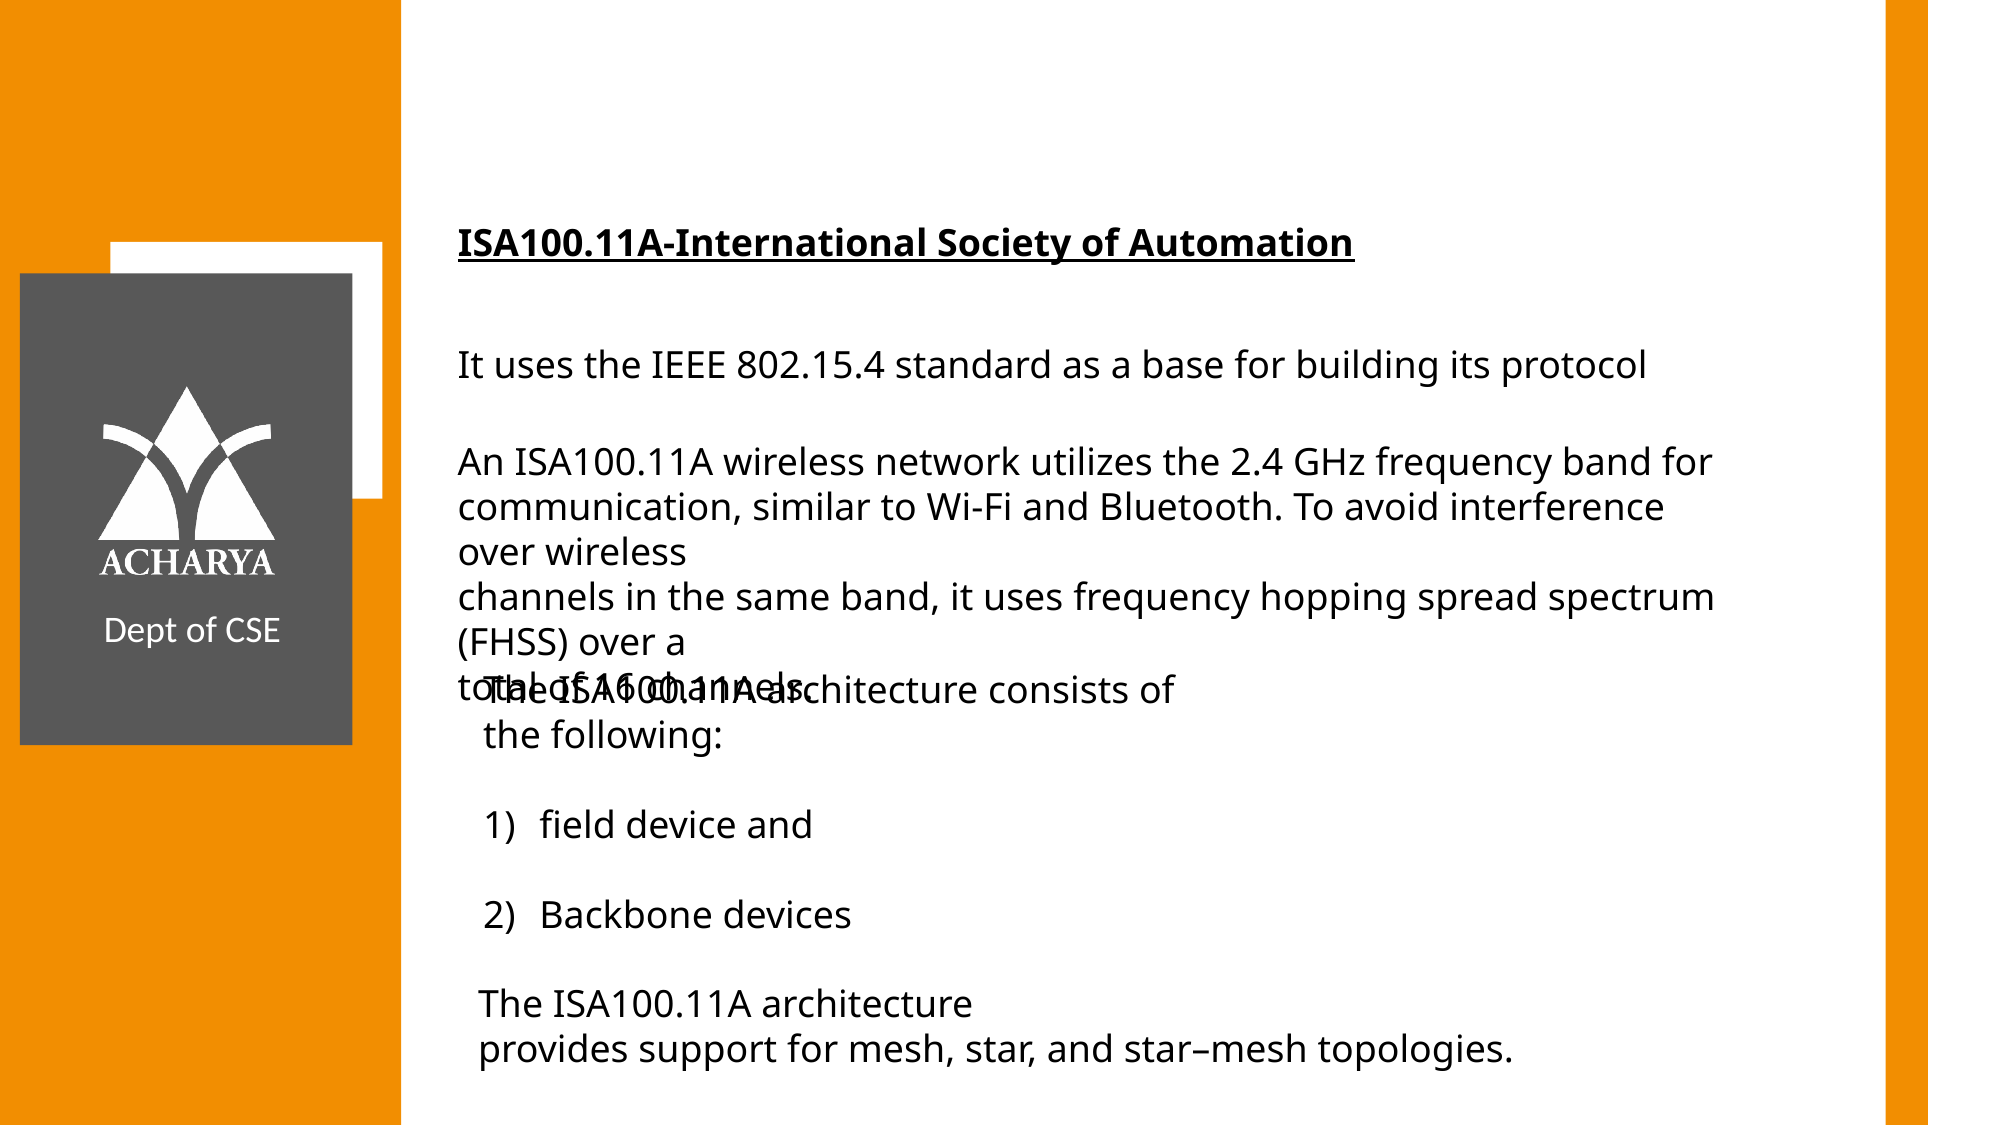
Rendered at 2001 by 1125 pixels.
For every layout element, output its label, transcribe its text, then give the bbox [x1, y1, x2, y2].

text_box The ISA100.11A architecture provides support for mesh, star, and star–mesh topologies. [463, 972, 1709, 1078]
text_box ISA100.11A-International Society of Automation [443, 211, 1446, 272]
text_box The ISA100.11A architecture consists of the following: field device and Backbone devices [468, 658, 1699, 943]
text_box [1885, 0, 1928, 1125]
text_box It uses the IEEE 802.15.4 standard as a base for building its protocol [442, 333, 1699, 394]
text_box An ISA100.11A wireless network utilizes the 2.4 GHz frequency band for communication, similar to Wi-Fi and Bluetooth. To avoid interference over wireless channels in the same band, it uses frequency hopping spread spectrum (FHSS) over a total of 16 channels. [443, 431, 1768, 716]
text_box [19, 241, 383, 745]
text_box [0, 0, 402, 1125]
